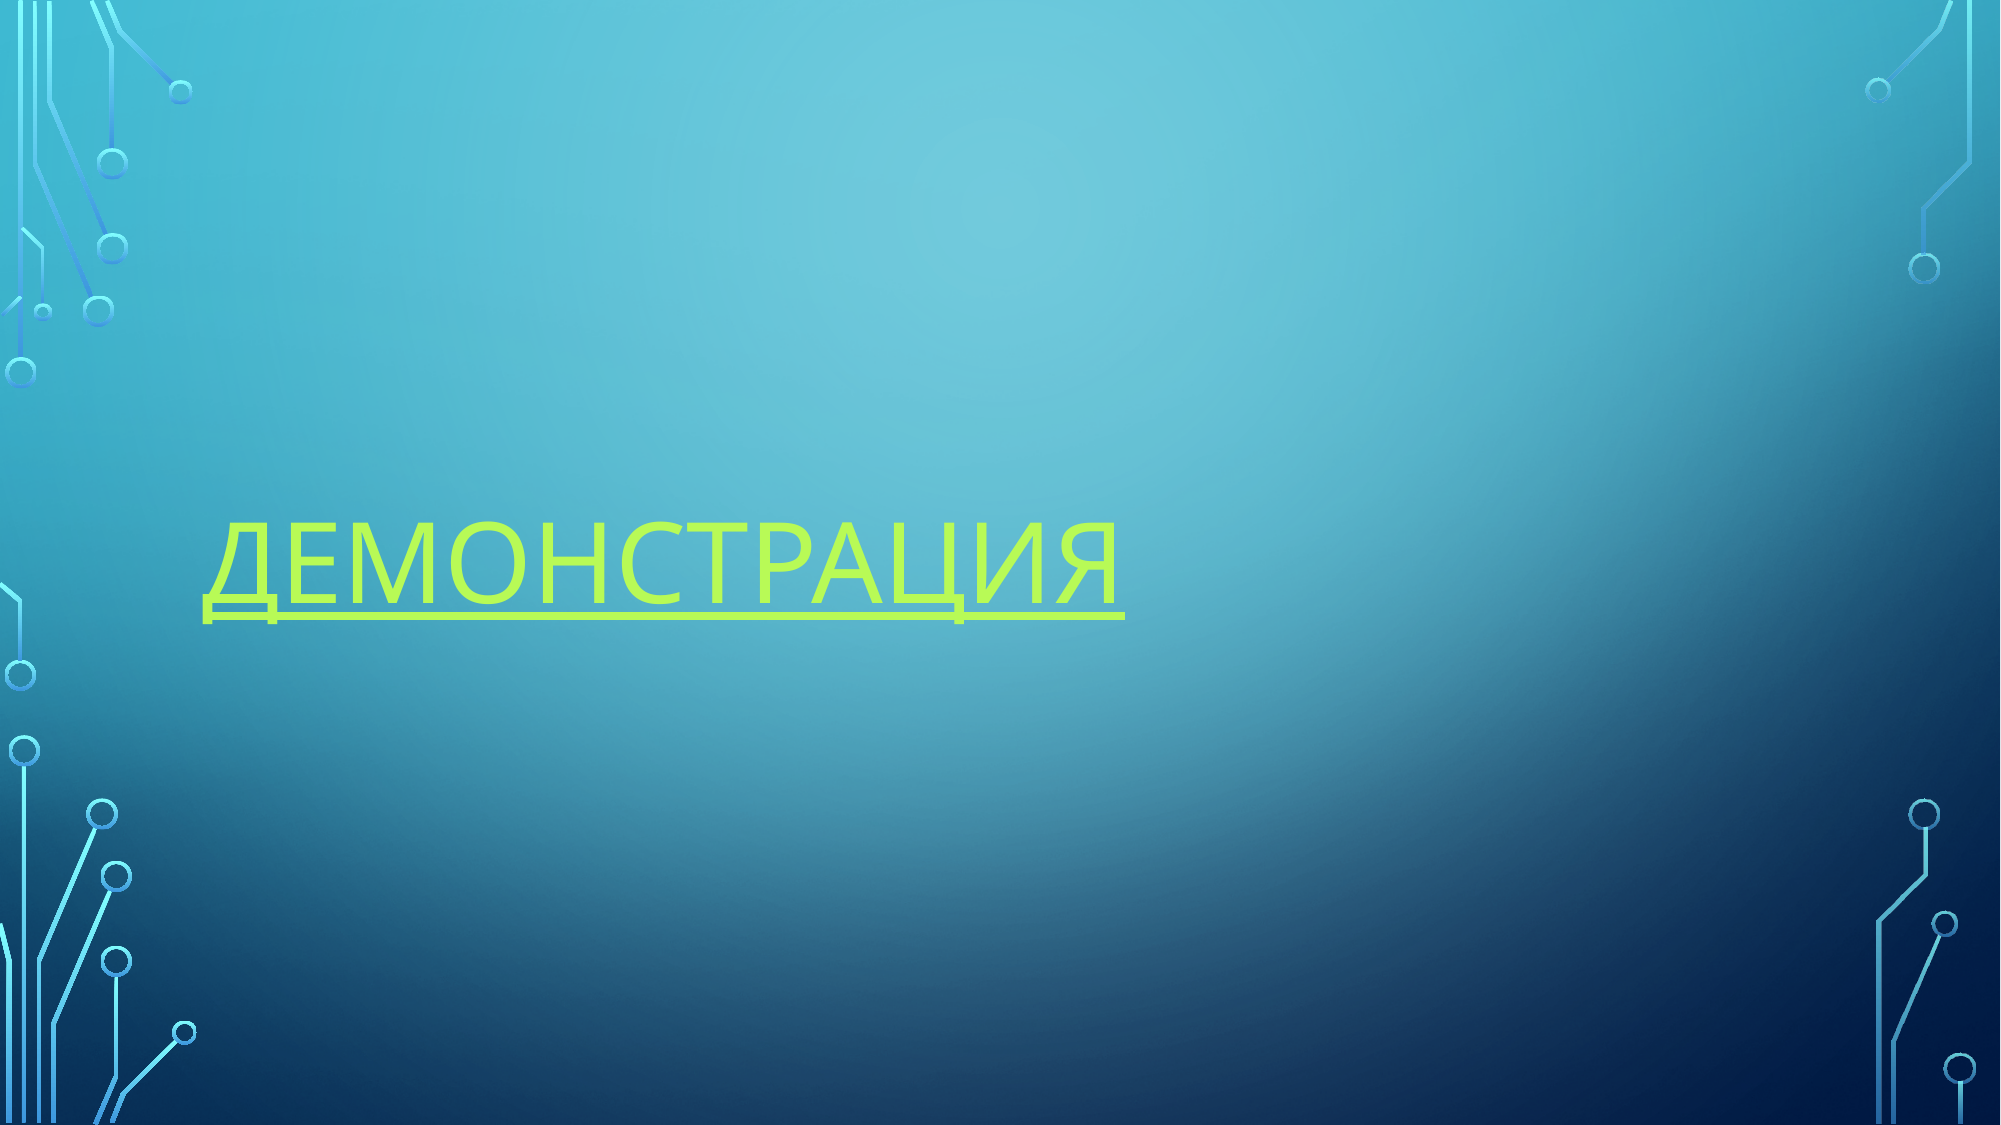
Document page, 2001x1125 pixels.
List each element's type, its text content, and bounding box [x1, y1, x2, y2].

title Демонстрация [187, 397, 1813, 728]
